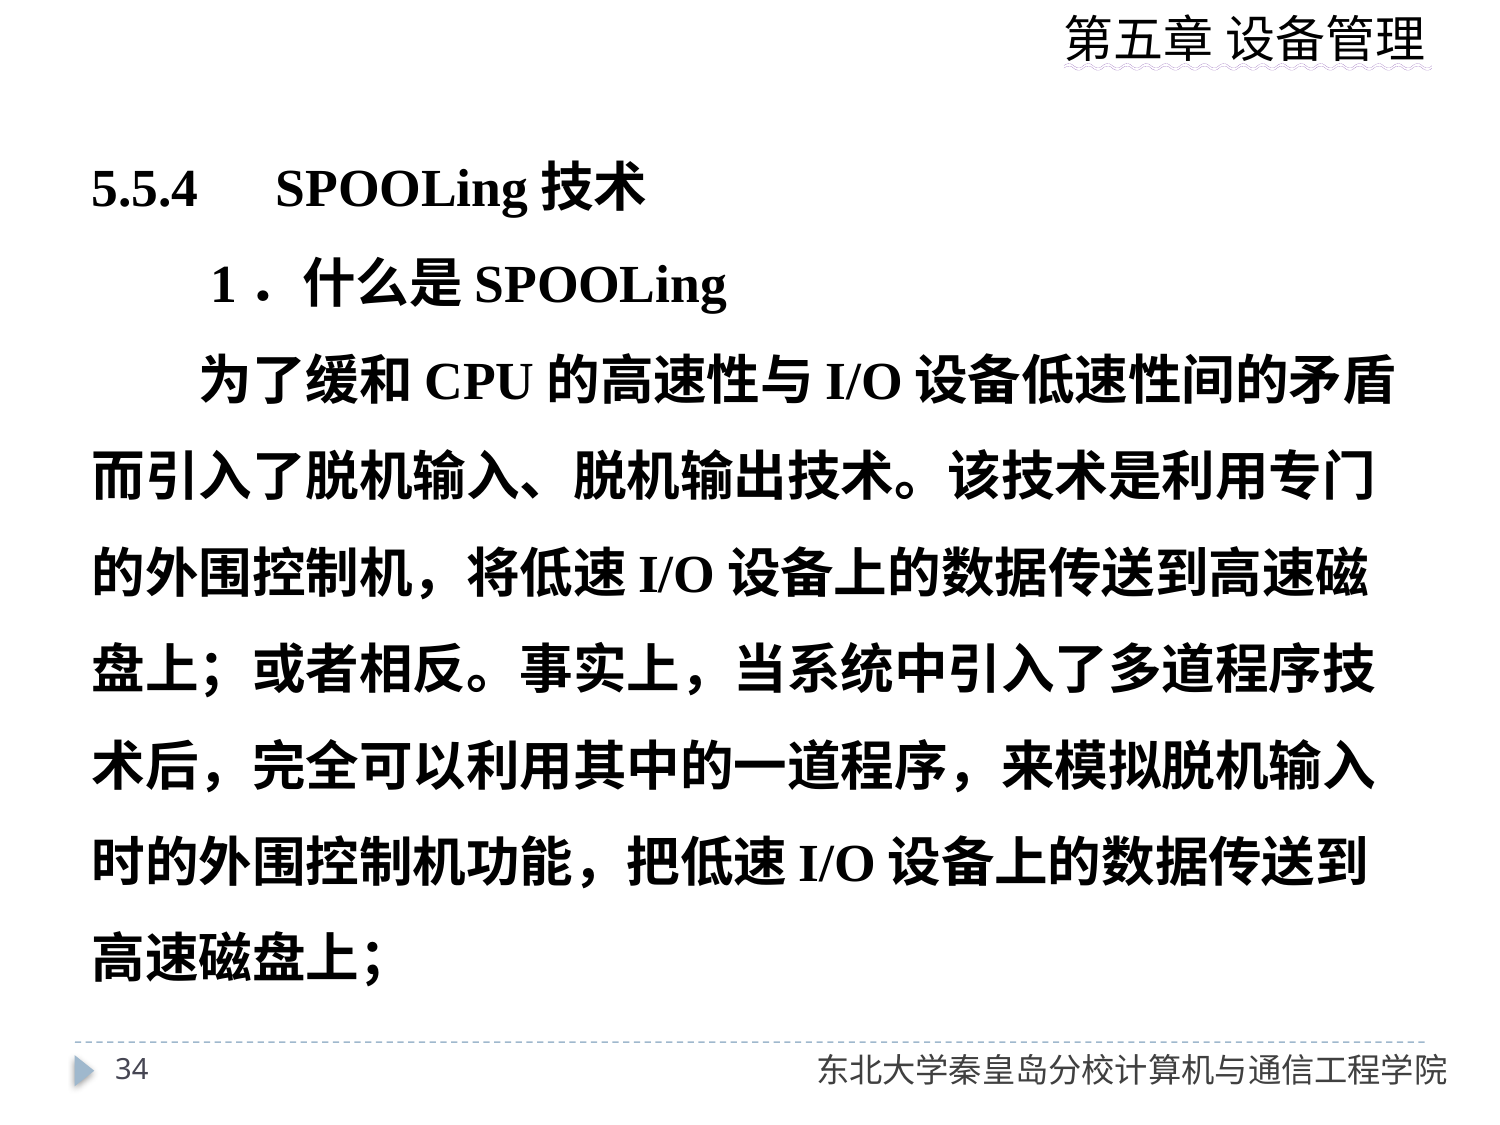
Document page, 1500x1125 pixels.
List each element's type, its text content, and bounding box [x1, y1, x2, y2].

list 5.5.4 SPOOLing技术 1．什么是SPOOLing 为了缓和CPU的高速性与I/O设备低速性间的矛盾而引入了脱机输入、脱机输出技术。该技术是利用专门的外围控制机，将低速I/O设备上的数据传送到高速磁盘上；或者相反。事实上，当系统中引入了多道程序技术后，完全可以利用其中的一道程序，来模拟脱机输入时的外围控制机功能，把低速I/O设备上的数据传送到高速磁盘上； [76, 113, 1424, 1000]
slide_number 34 [100, 1042, 426, 1103]
